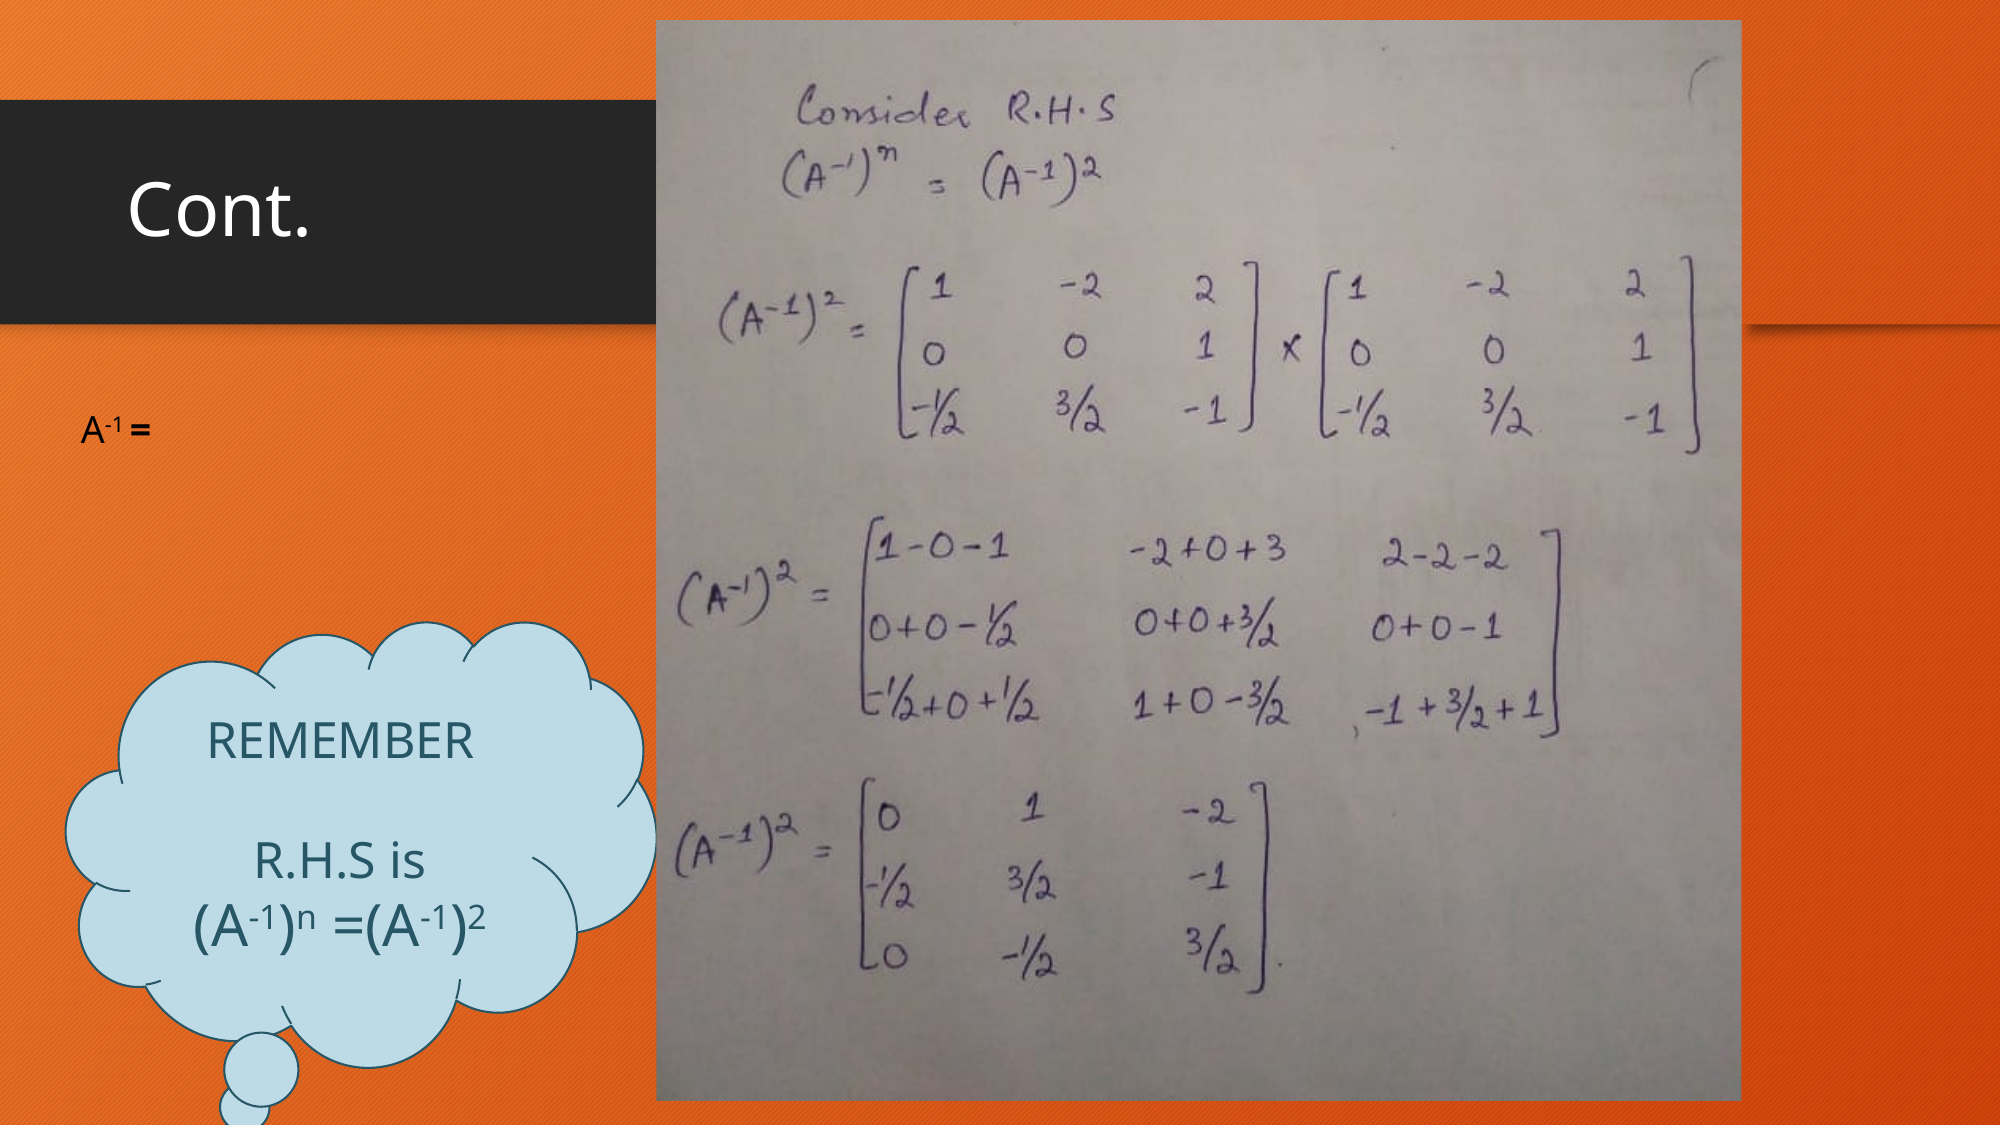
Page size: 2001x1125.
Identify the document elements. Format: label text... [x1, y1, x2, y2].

text_box REMEMBER R.H.S is (A-1)n =(A-1)2 [64, 621, 656, 1125]
title Cont. [111, 123, 656, 301]
picture [0, 20, 2000, 1102]
